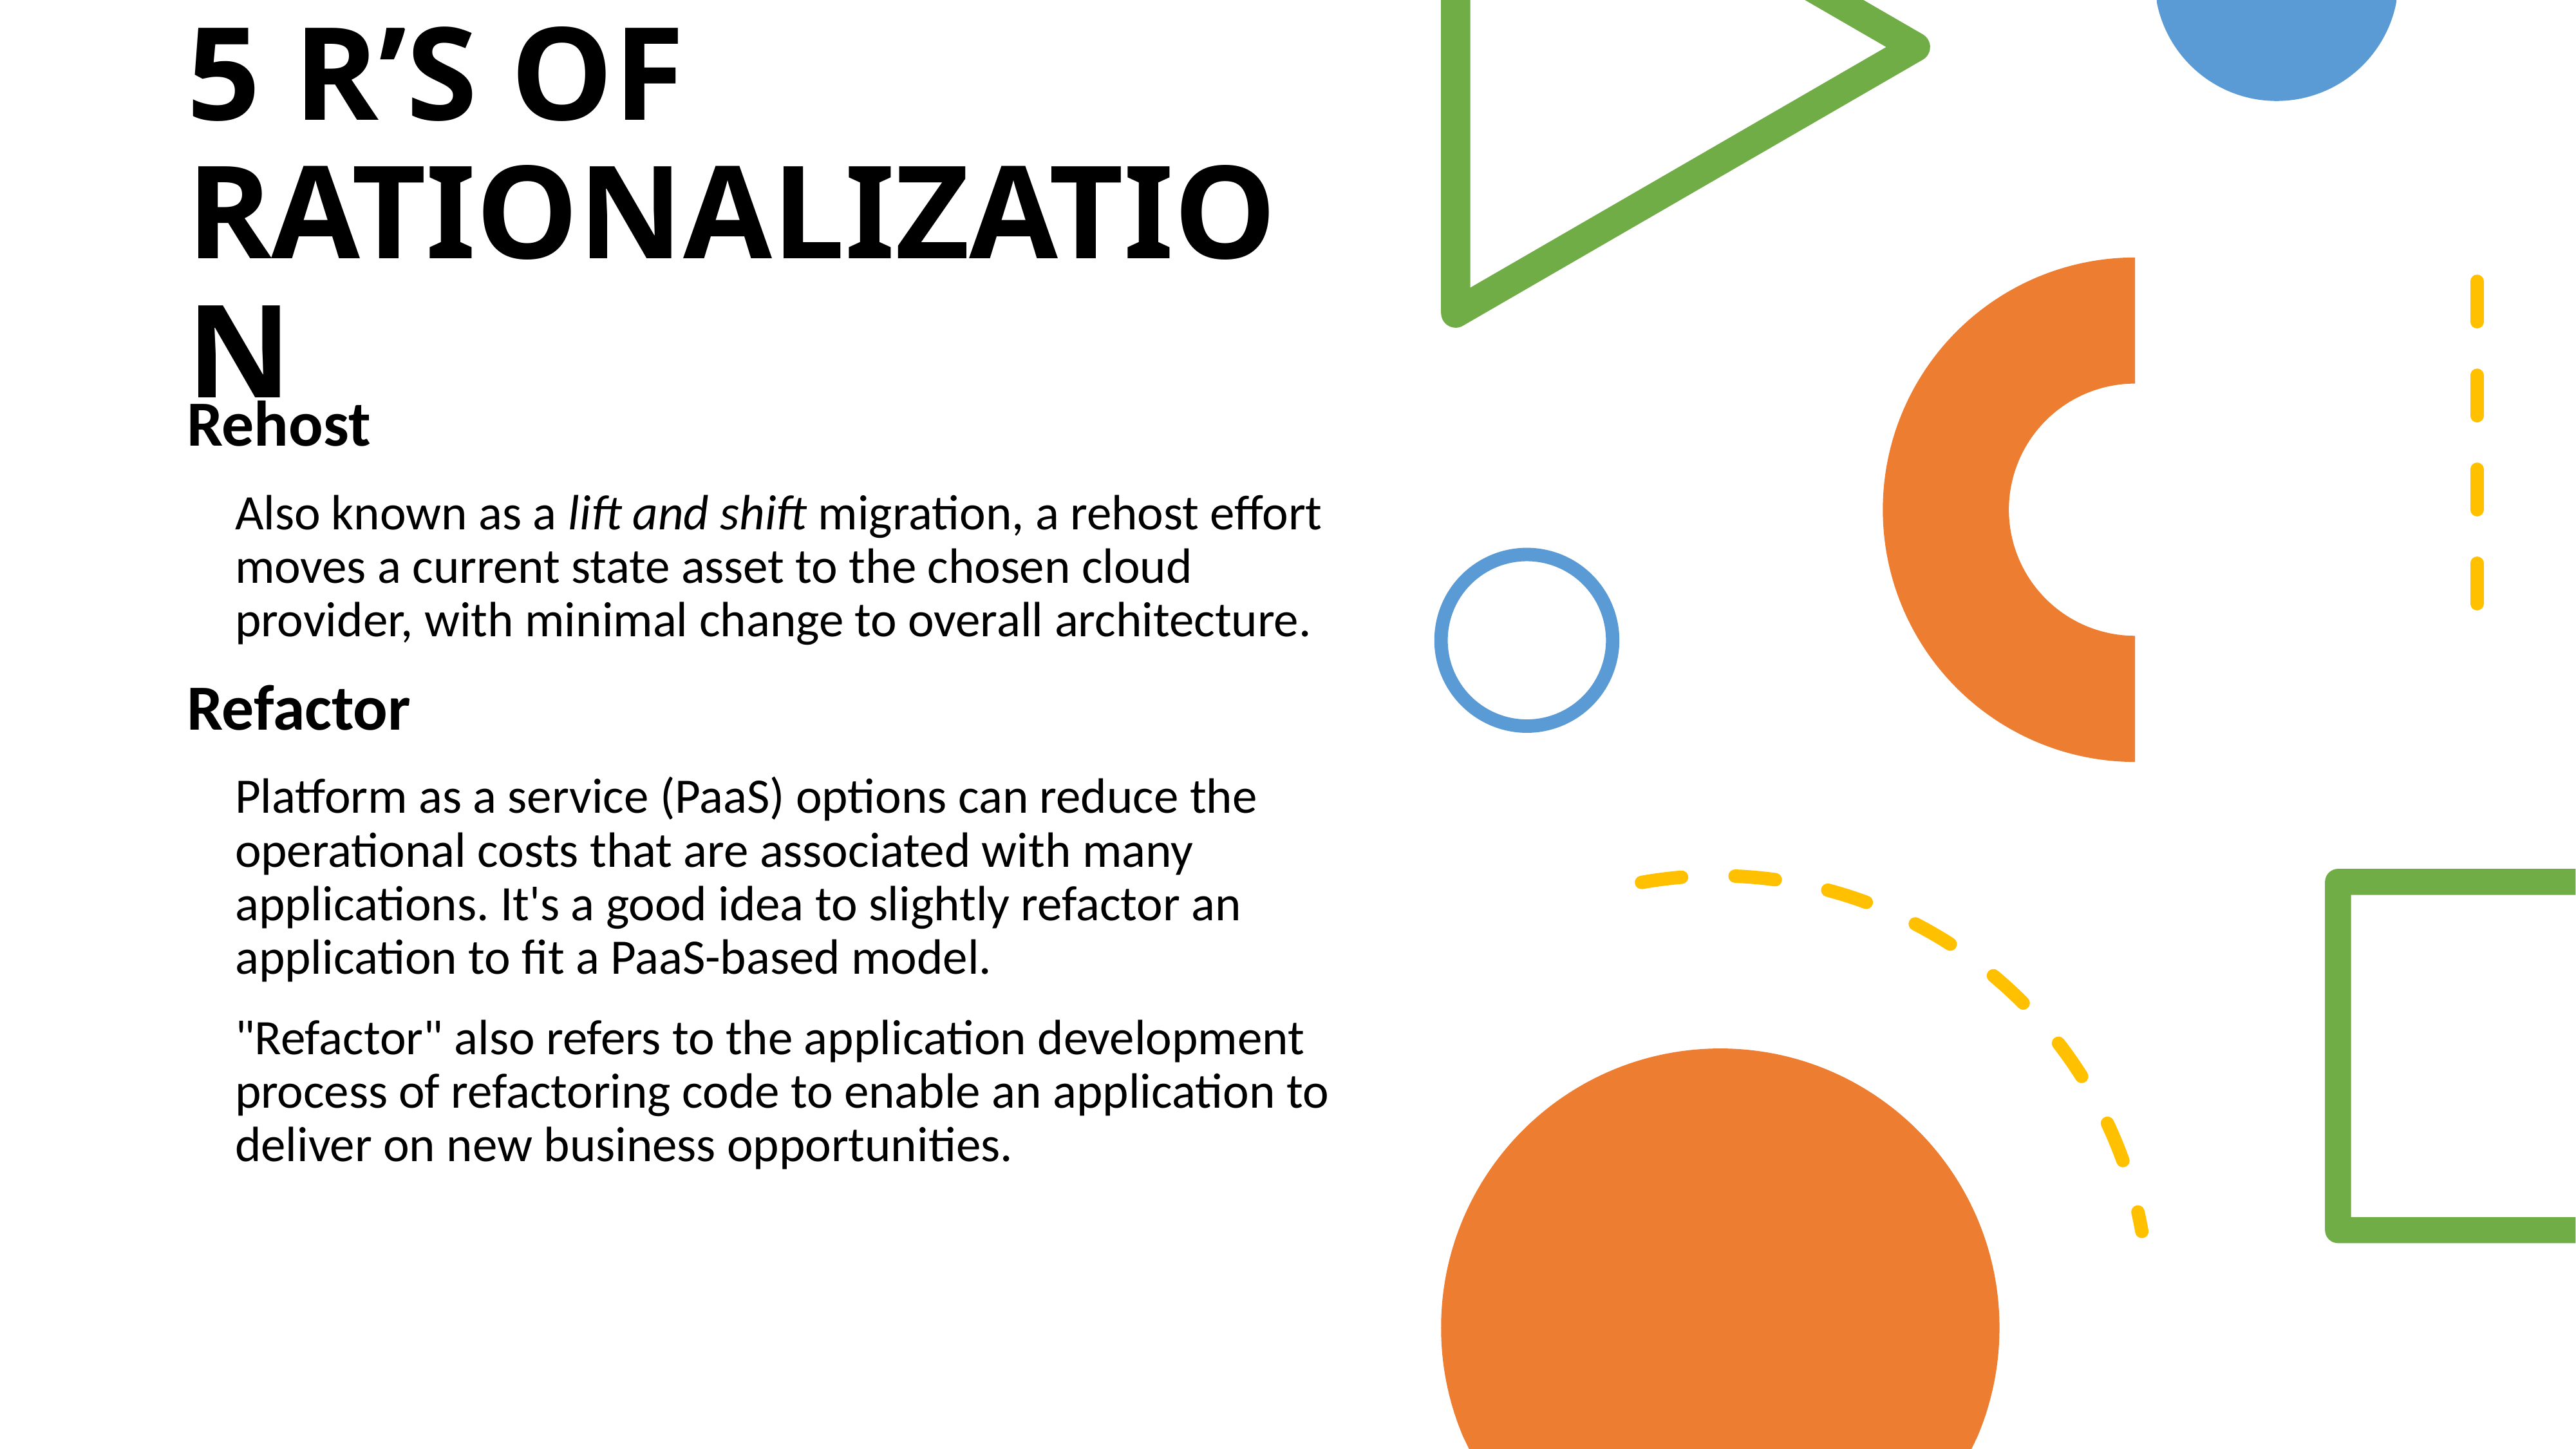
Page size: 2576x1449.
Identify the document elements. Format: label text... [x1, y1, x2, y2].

title 5 r’s of rationalization [177, 77, 1351, 357]
text_box [1441, 0, 1930, 328]
text_box [1882, 256, 2136, 763]
text_box [1641, 875, 2143, 1258]
text_box [1440, 1048, 2000, 1449]
list Rehost Also known as a lift and shift migration, a rehost effort moves a current state asset to the chosen cloud provider, with minimal change to overall architecture. Refactor Platform as a service (PaaS) options can reduce the operational costs that are associated with many applications. It's a good idea to slightly refactor an application to fit a PaaS-based model. "Refactor" also refers to the application development process of refactoring code to enable an application to deliver on new business opportunities. [177, 385, 1351, 1305]
text_box [1440, 553, 1613, 727]
text_box [2156, 0, 2398, 102]
text_box [2325, 869, 2576, 1244]
text_box [0, 0, 2576, 1449]
